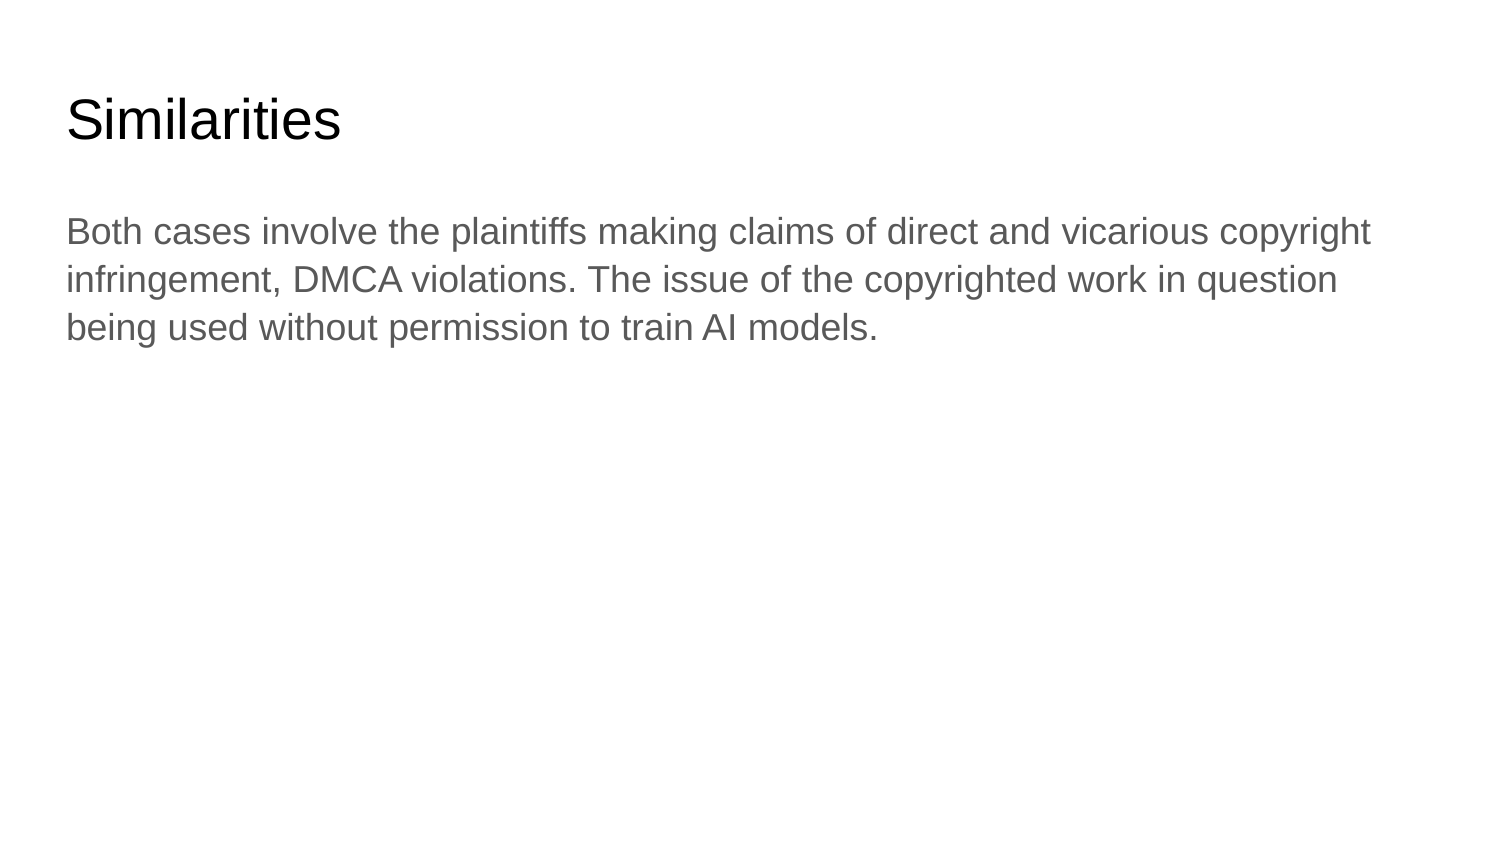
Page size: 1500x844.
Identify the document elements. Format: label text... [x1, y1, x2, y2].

list Both cases involve the plaintiffs making claims of direct and vicarious copyright infringement, DMCA violations. The issue of the copyrighted work in question being used without permission to train AI models. [51, 189, 1449, 750]
title Similarities [51, 72, 1449, 167]
